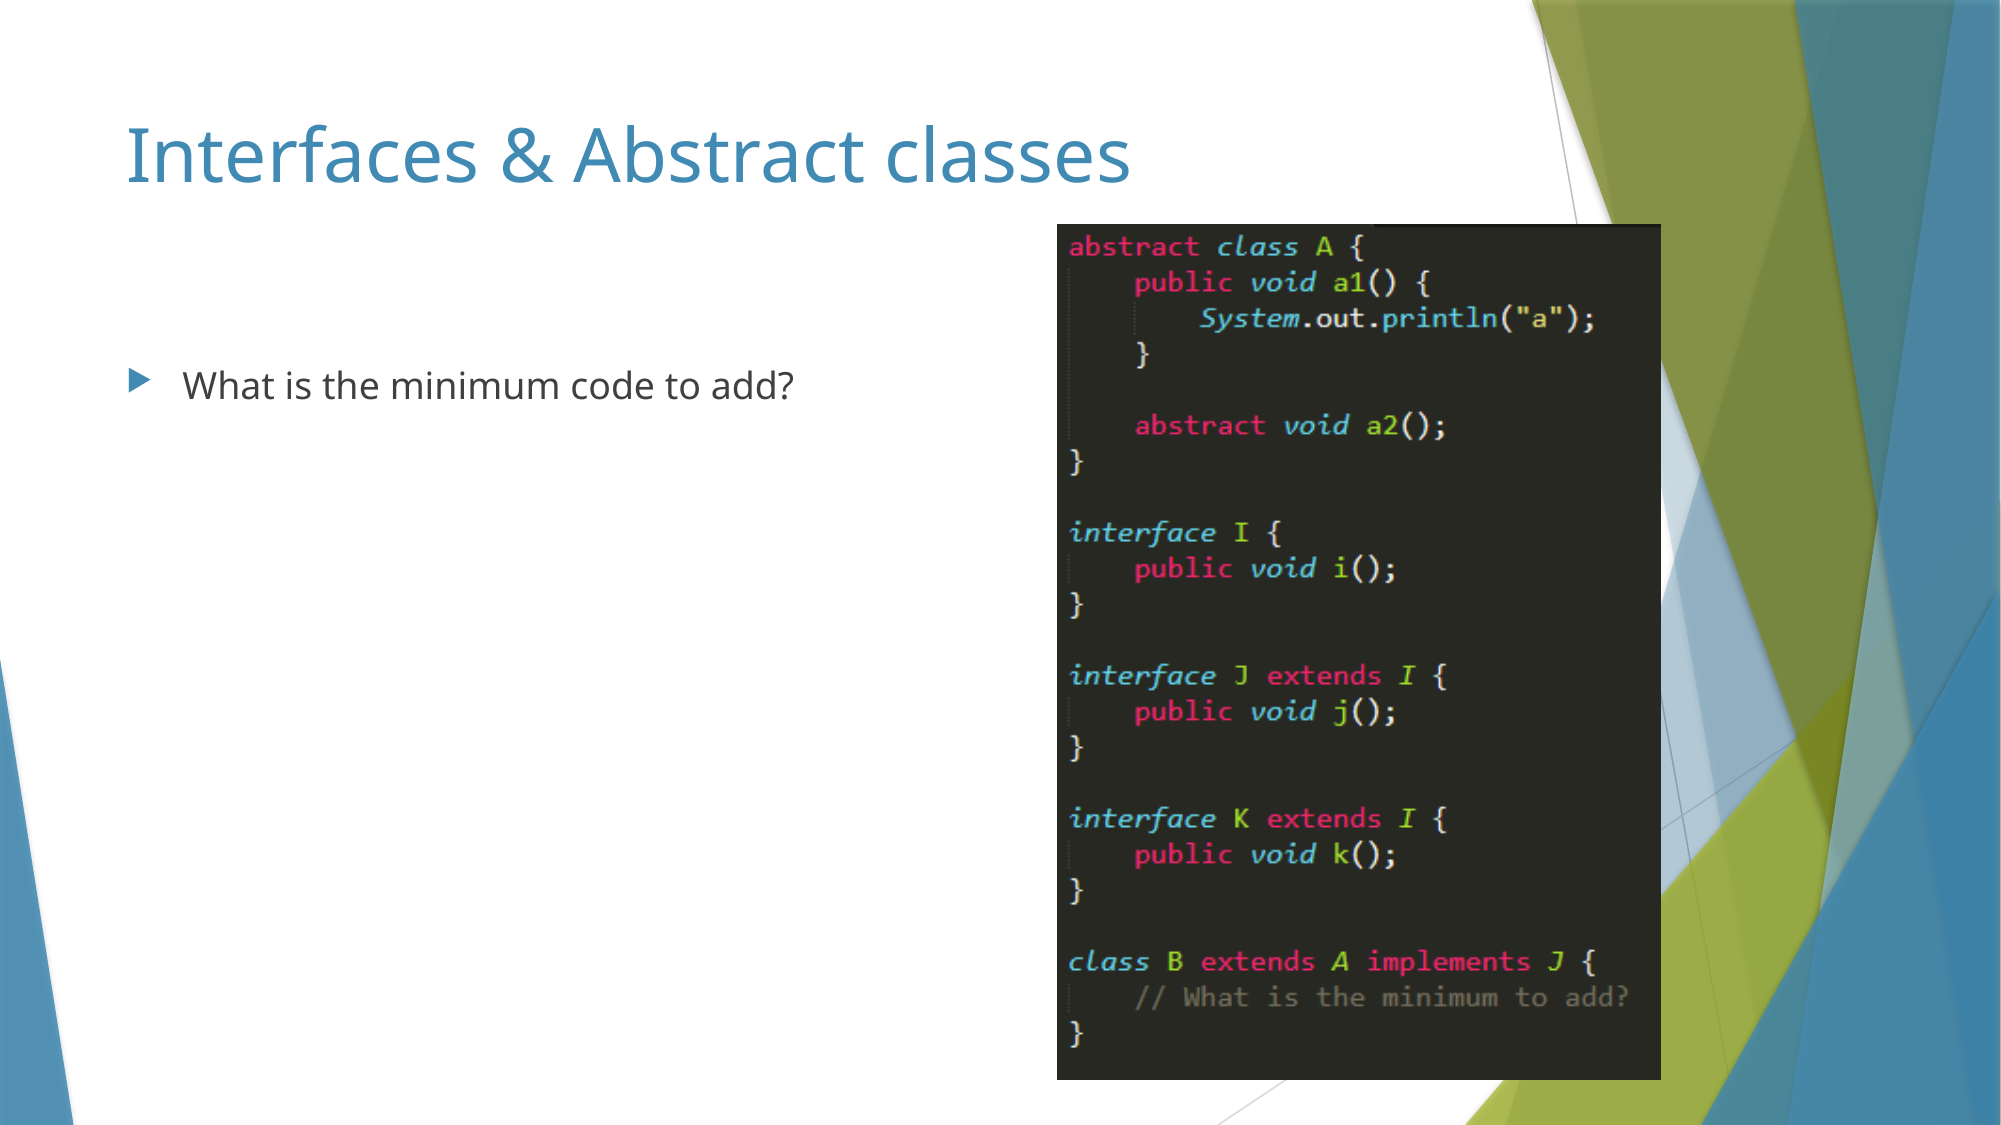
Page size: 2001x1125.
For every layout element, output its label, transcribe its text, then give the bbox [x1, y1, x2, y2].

list What is the minimum code to add? [111, 354, 1052, 992]
picture [1056, 224, 1662, 1081]
title Interfaces & Abstract classes [111, 99, 1522, 317]
